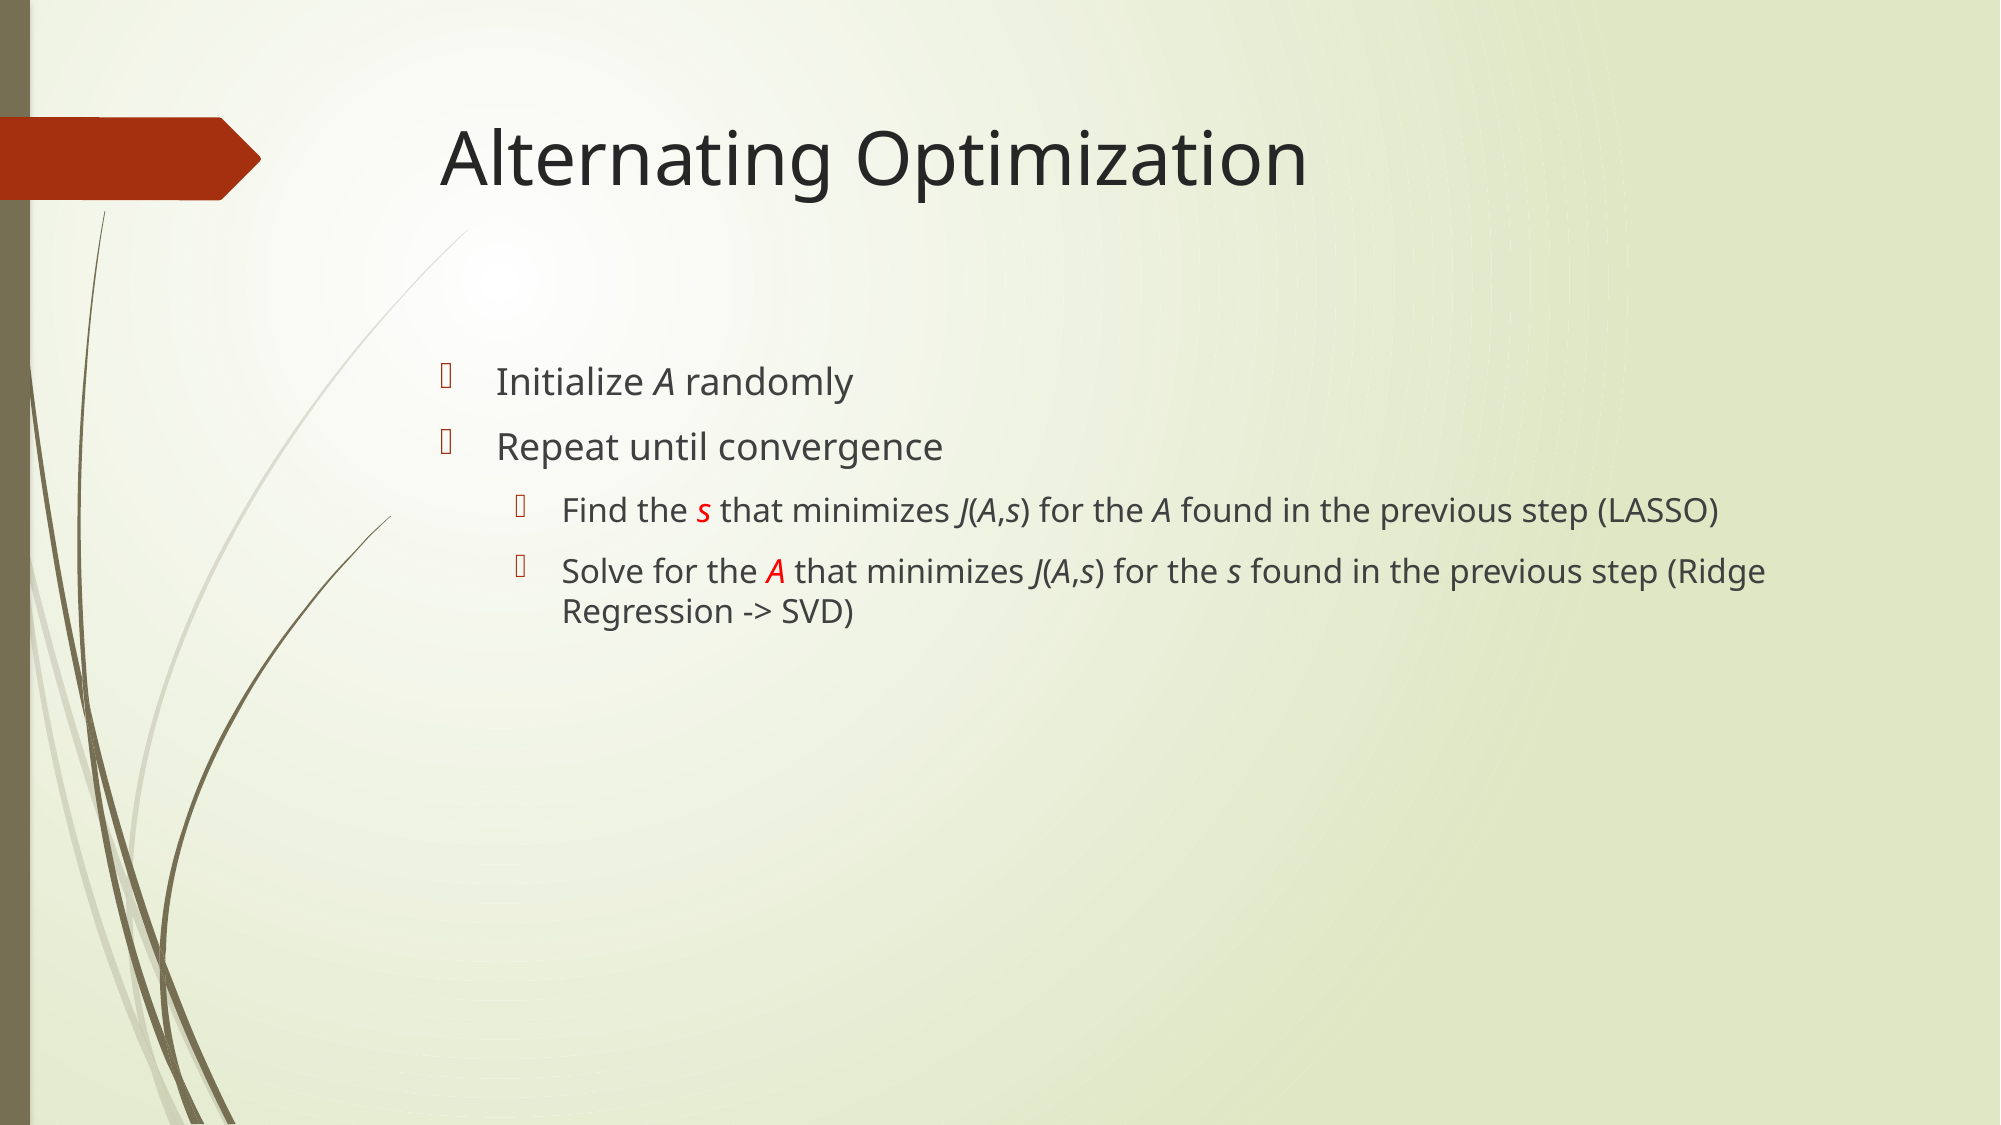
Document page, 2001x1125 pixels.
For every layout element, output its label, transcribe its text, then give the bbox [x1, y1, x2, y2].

list Initialize A randomly Repeat until convergence Find the s that minimizes J(A,s) for the A found in the previous step (LASSO) Solve for the A that minimizes J(A,s) for the s found in the previous step (Ridge Regression -> SVD) [424, 350, 1888, 970]
title Alternating Optimization [425, 102, 1888, 313]
